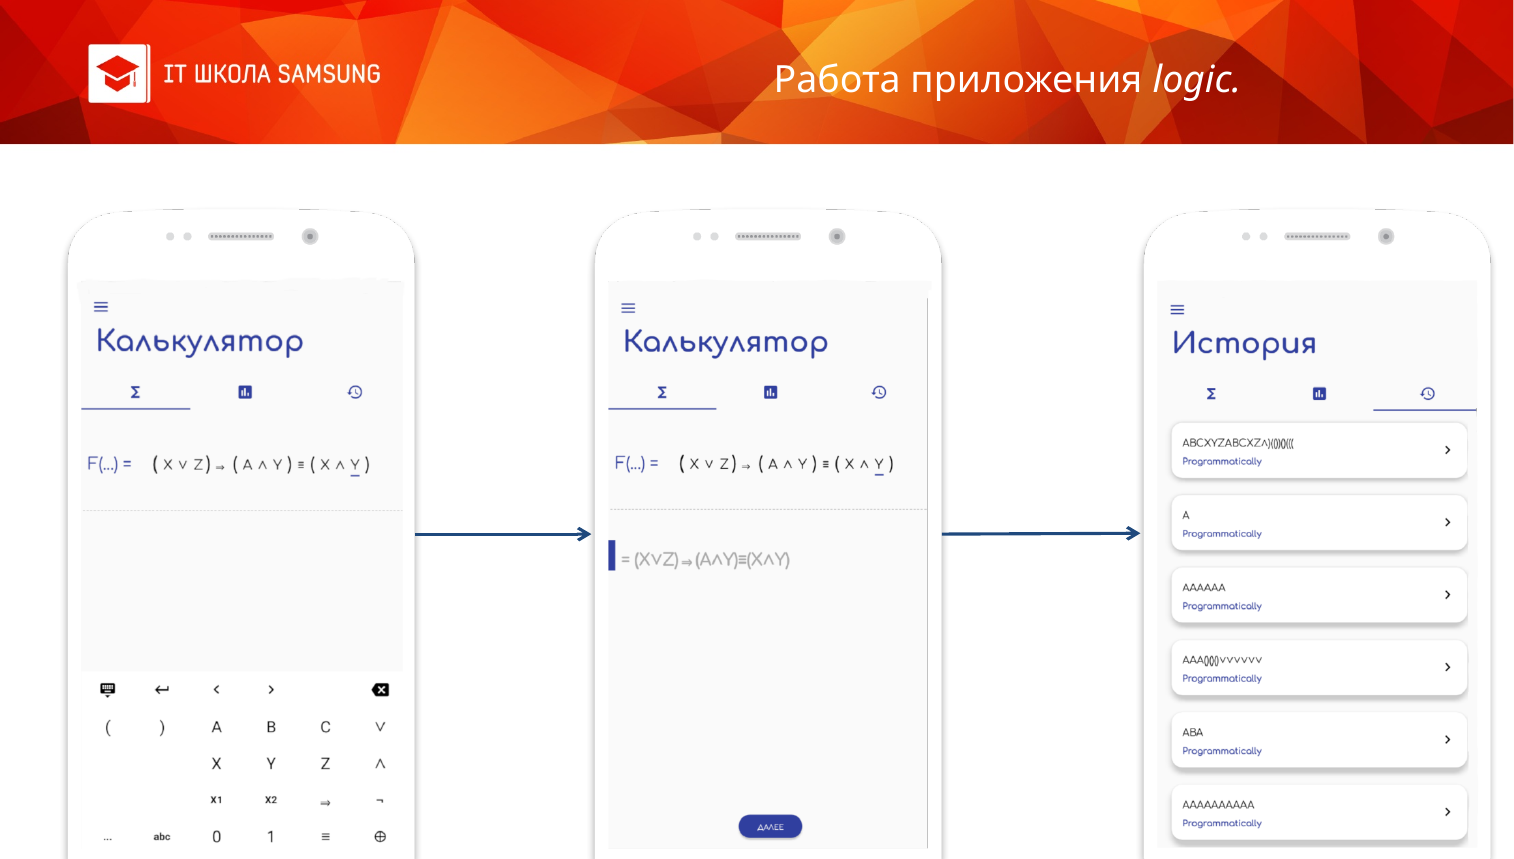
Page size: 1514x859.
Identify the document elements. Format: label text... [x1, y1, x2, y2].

text_box Работа приложения logic. [758, 47, 1257, 108]
picture [0, 0, 1514, 859]
